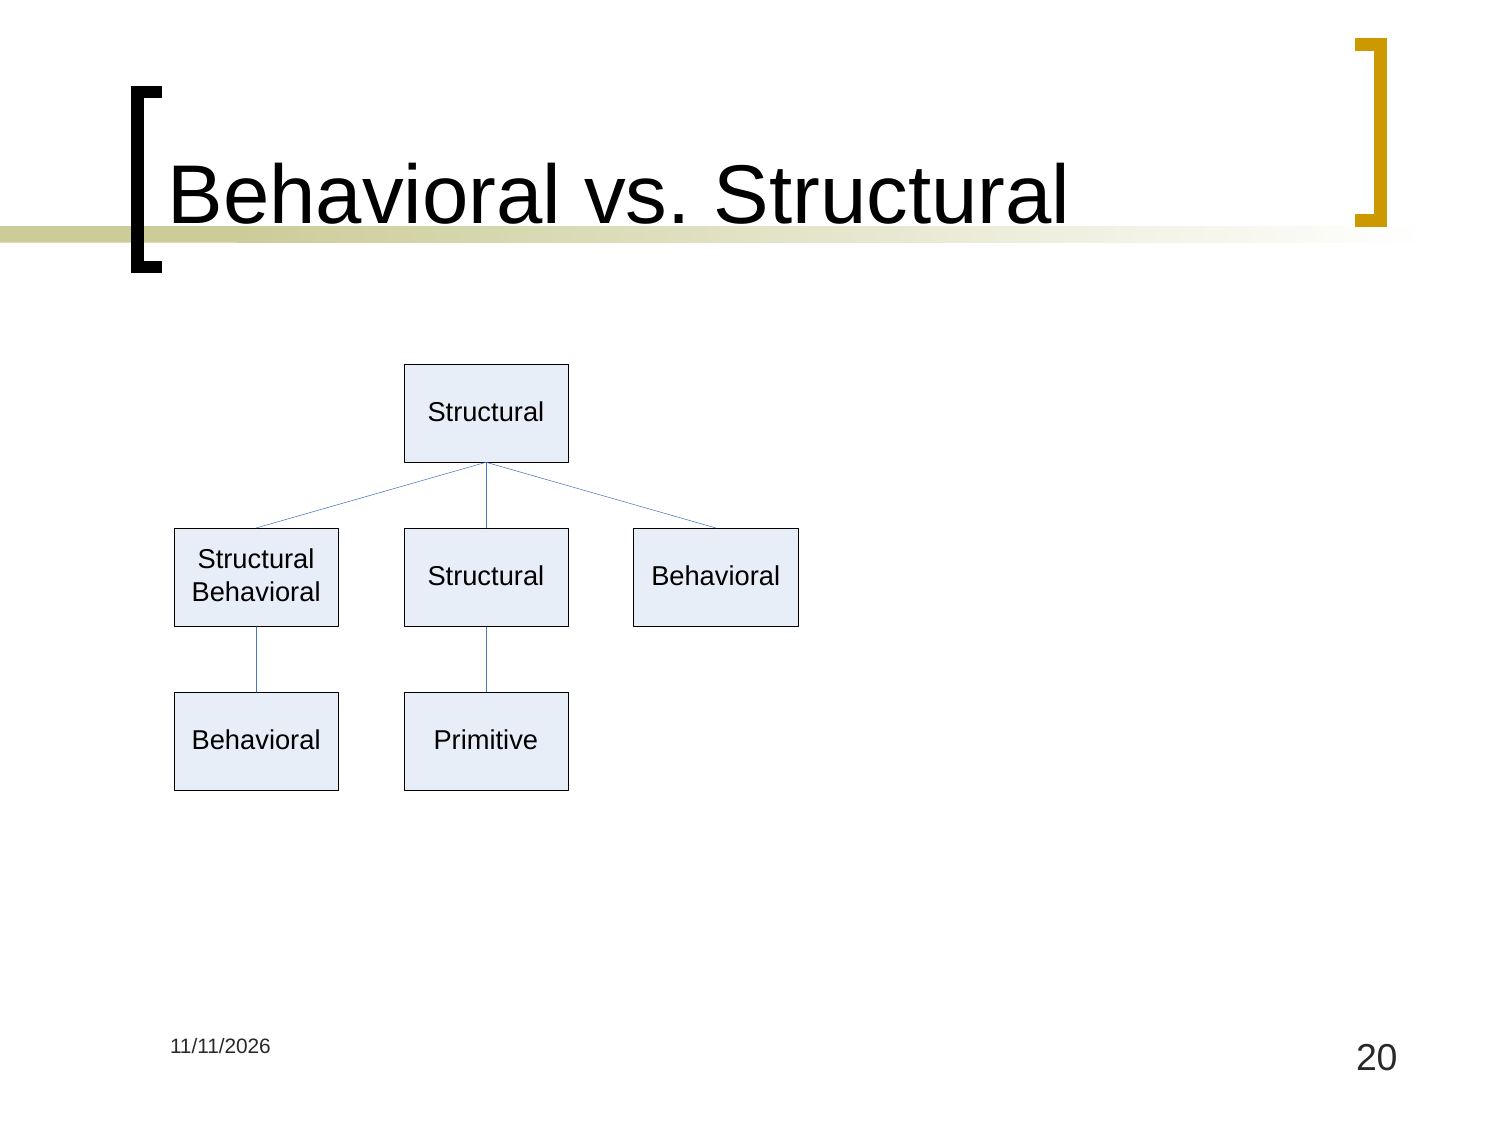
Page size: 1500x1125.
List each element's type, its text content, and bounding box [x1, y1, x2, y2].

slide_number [155, 1025, 468, 1100]
slide_number 20 [1100, 1025, 1413, 1100]
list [171, 360, 801, 794]
title Behavioral vs. Structural [152, 15, 1328, 248]
